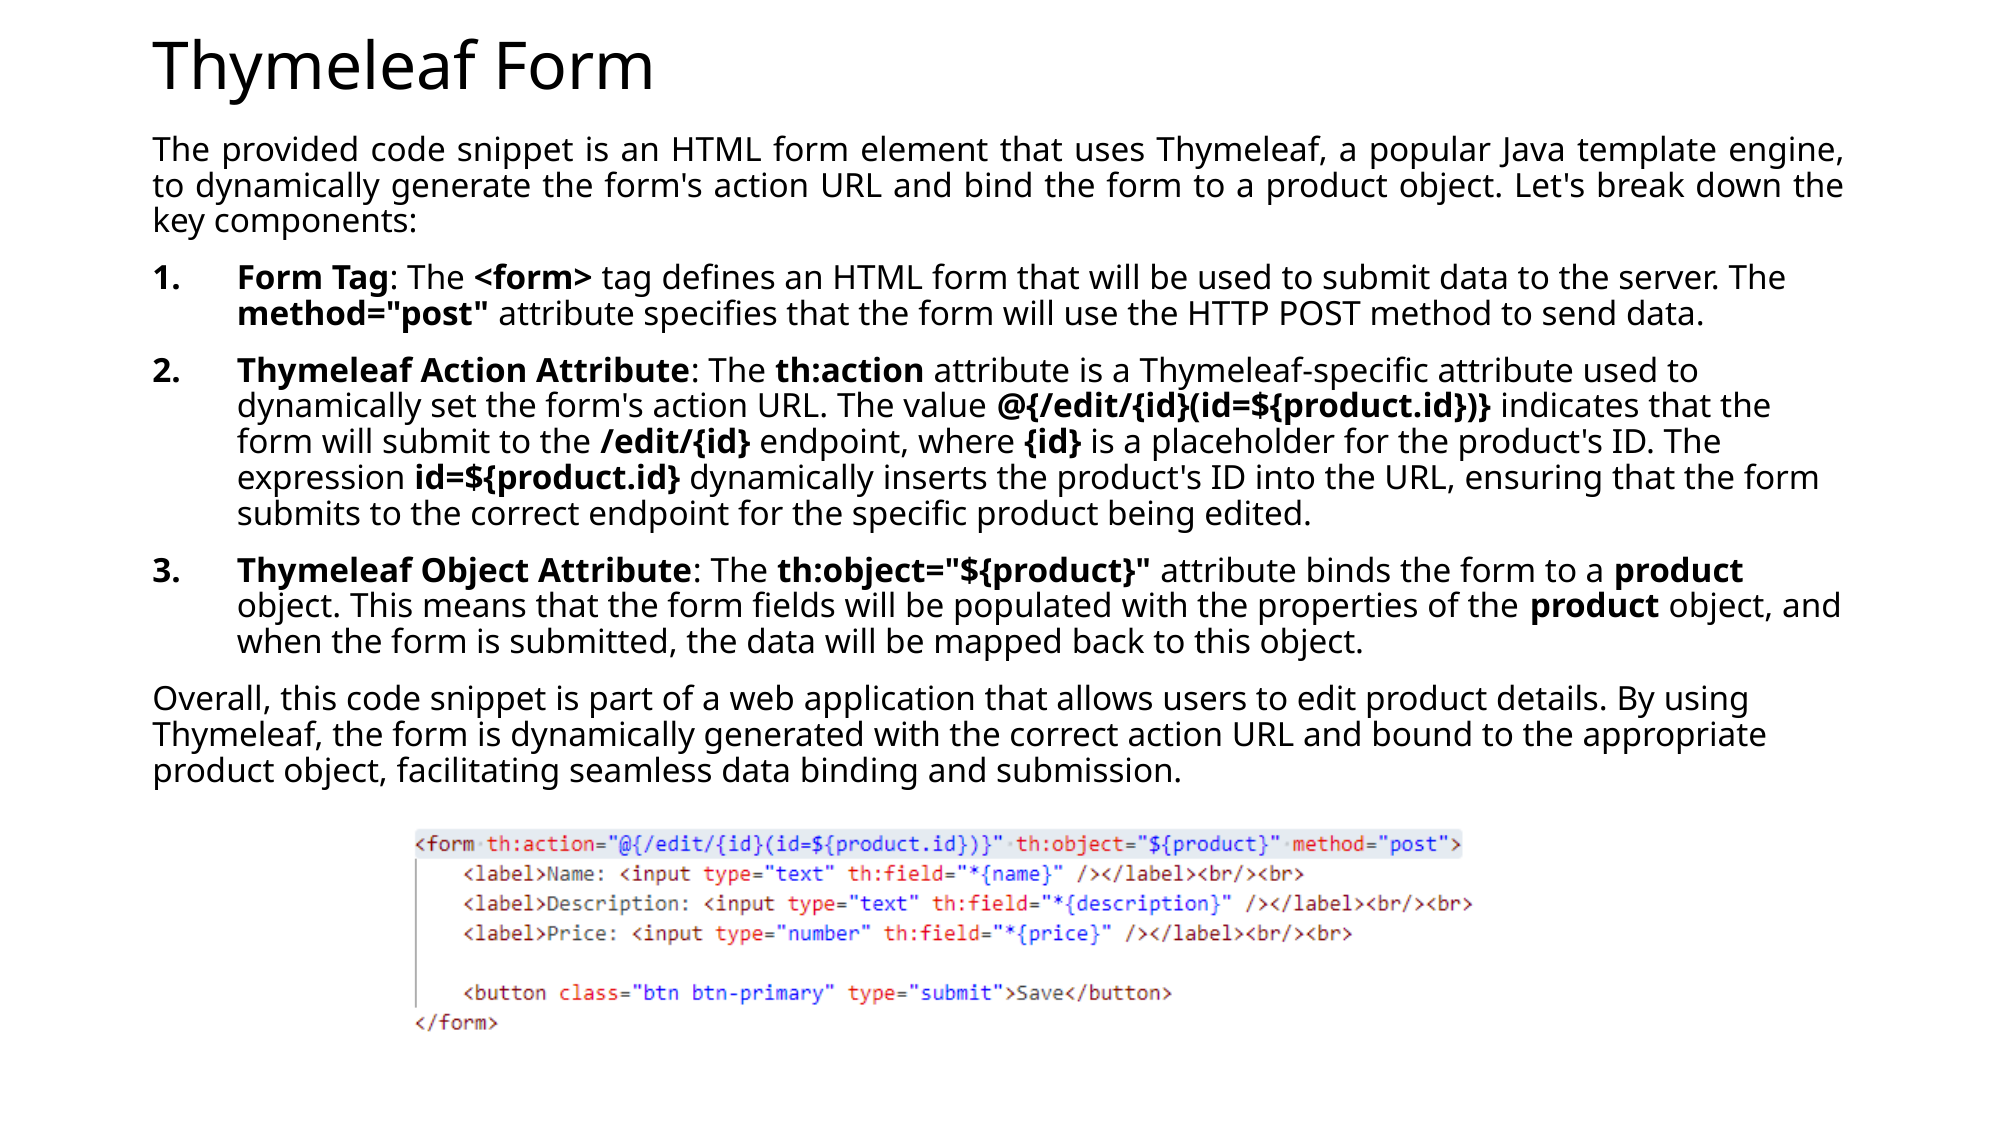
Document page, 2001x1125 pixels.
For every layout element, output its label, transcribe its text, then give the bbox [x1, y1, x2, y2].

list The provided code snippet is an HTML form element that uses Thymeleaf, a popular Java template engine, to dynamically generate the form's action URL and bind the form to a product object. Let's break down the key components: Form Tag: The <form> tag defines an HTML form that will be used to submit data to the server. The method="post" attribute specifies that the form will use the HTTP POST method to send data. Thymeleaf Action Attribute: The th:action attribute is a Thymeleaf-specific attribute used to dynamically set the form's action URL. The value @{/edit/{id}(id=${product.id})} indicates that the form will submit to the /edit/{id} endpoint, where {id} is a placeholder for the product's ID. The expression id=${product.id} dynamically inserts the product's ID into the URL, ensuring that the form submits to the correct endpoint for the specific product being edited. Thymeleaf Object Attribute: The th:object="${product}" attribute binds the form to a product object. This means that the form fields will be populated with the properties of the product object, and when the form is submitted, the data will be mapped back to this object. Overall, this code snippet is part of a web application that allows users to edit product details. By using Thymeleaf, the form is dynamically generated with the correct action URL and bound to the appropriate product object, facilitating seamless data binding and submission. [137, 125, 1863, 1014]
picture [380, 812, 1495, 1045]
title Thymeleaf Form [137, 24, 1863, 112]
